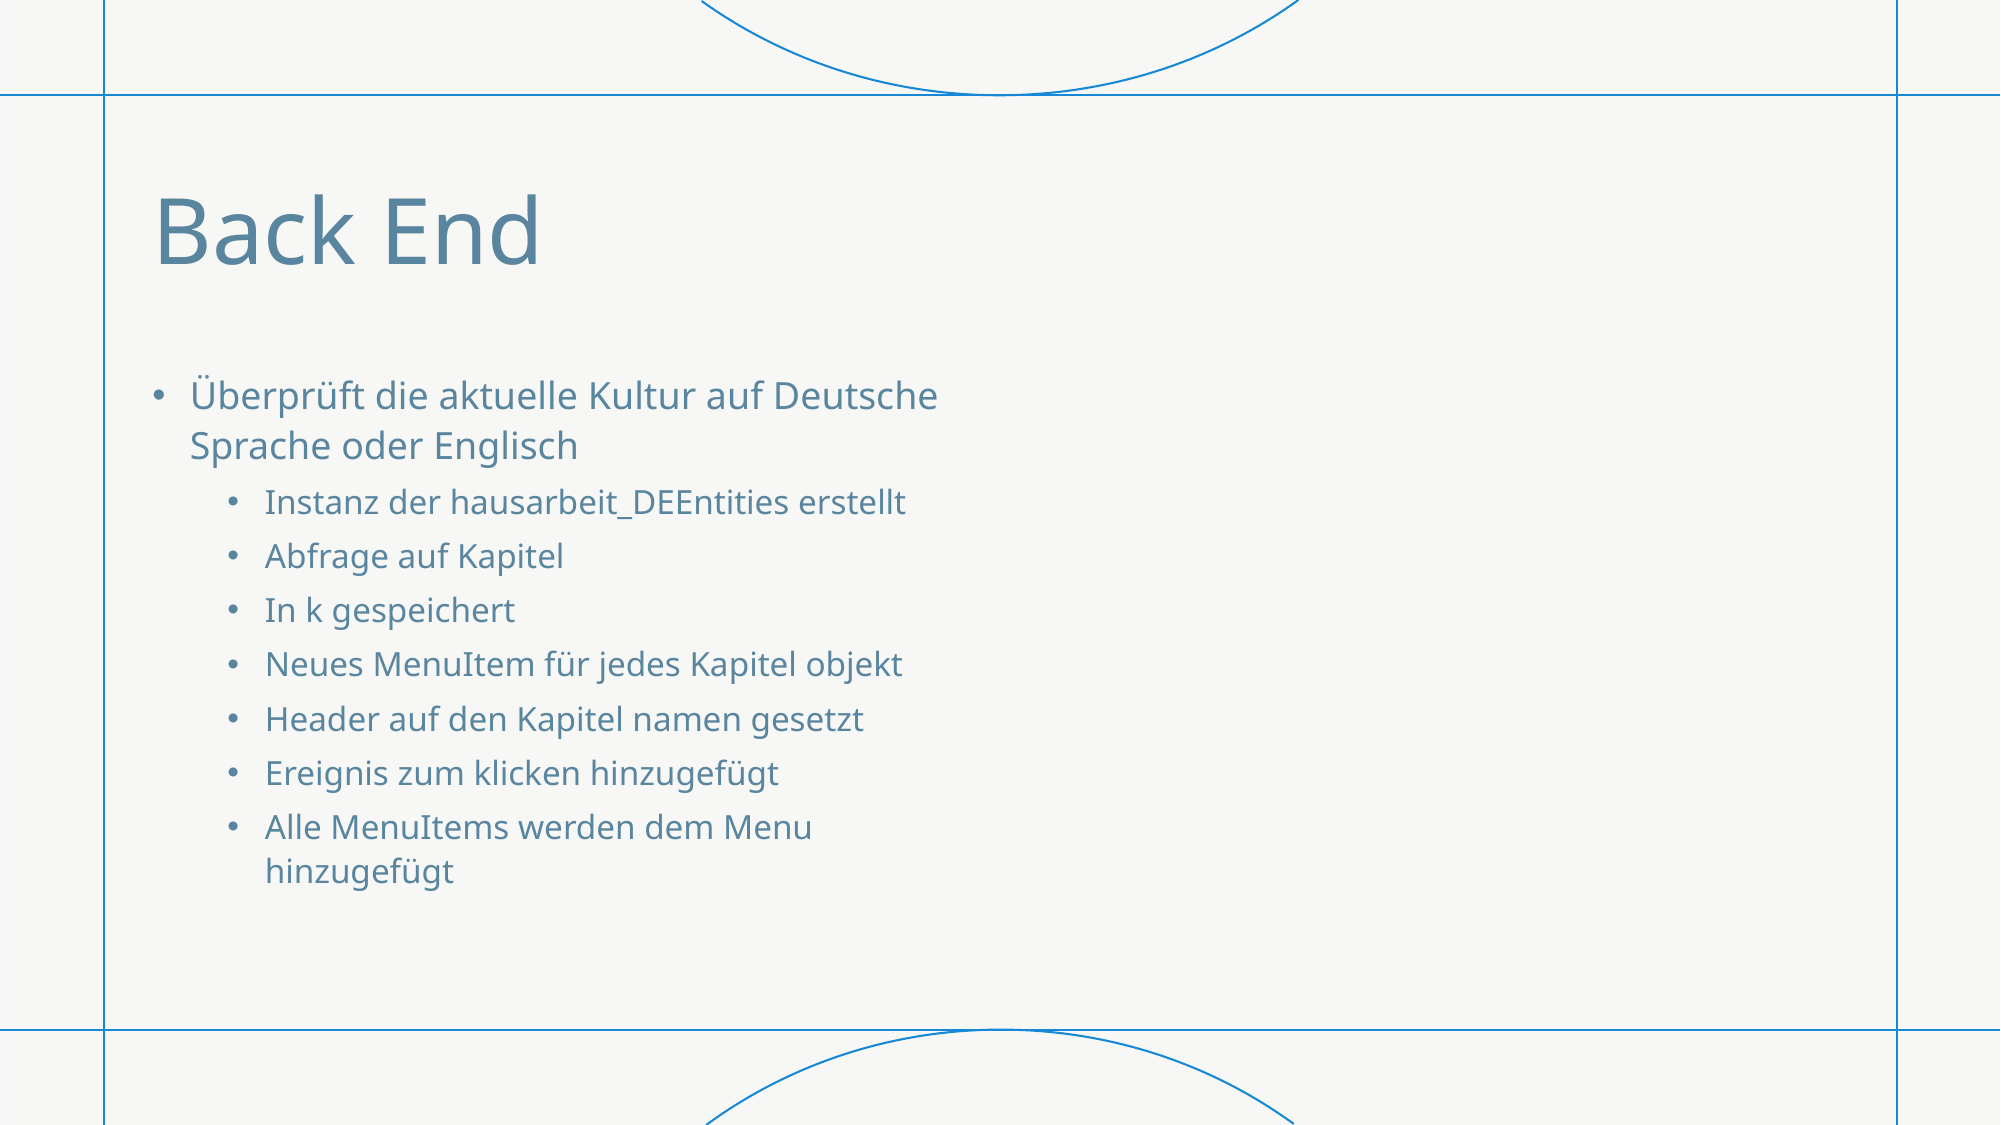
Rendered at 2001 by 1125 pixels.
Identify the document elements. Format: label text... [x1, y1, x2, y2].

list Überprüft die aktuelle Kultur auf Deutsche Sprache oder Englisch Instanz der hausarbeit_DEEntities erstellt Abfrage auf Kapitel In k gespeichert Neues MenuItem für jedes Kapitel objekt Header auf den Kapitel namen gesetzt Ereignis zum klicken hinzugefügt Alle MenuItems werden dem Menu hinzugefügt [137, 360, 988, 1014]
title Back End [137, 119, 1863, 337]
